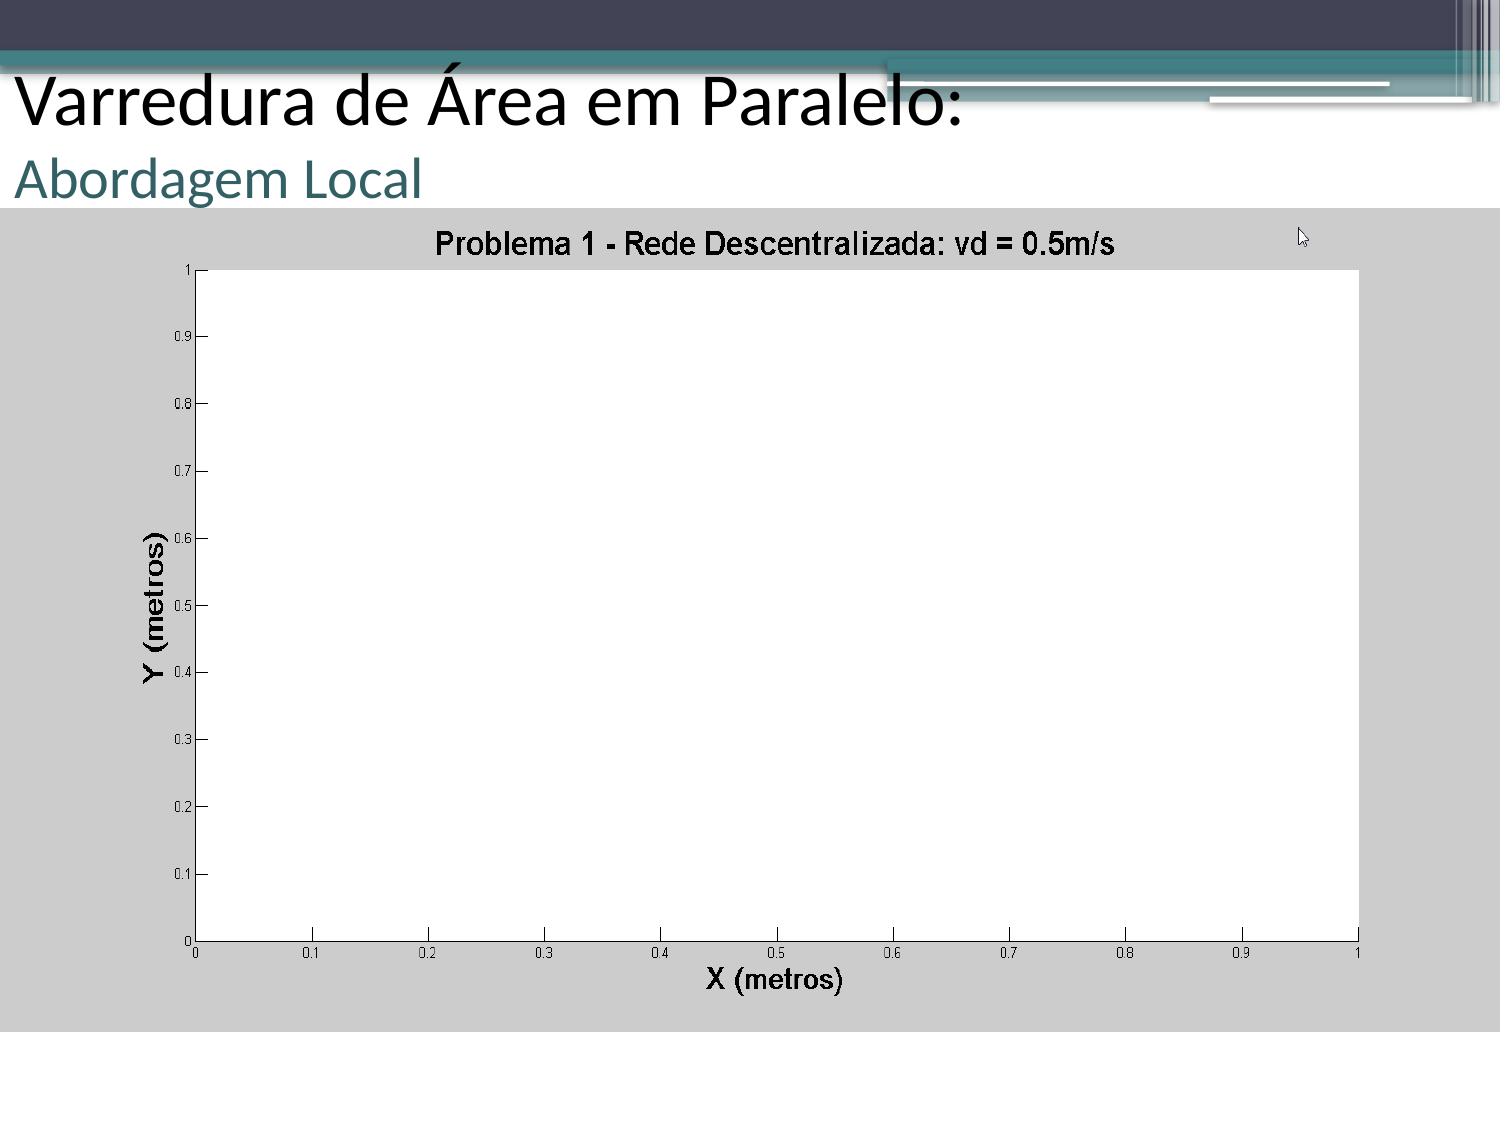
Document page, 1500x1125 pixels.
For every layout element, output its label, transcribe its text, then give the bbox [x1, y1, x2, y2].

text_box Varredura de Área em Paralelo: Abordagem Local [0, 43, 1111, 206]
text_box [0, 207, 1500, 1033]
